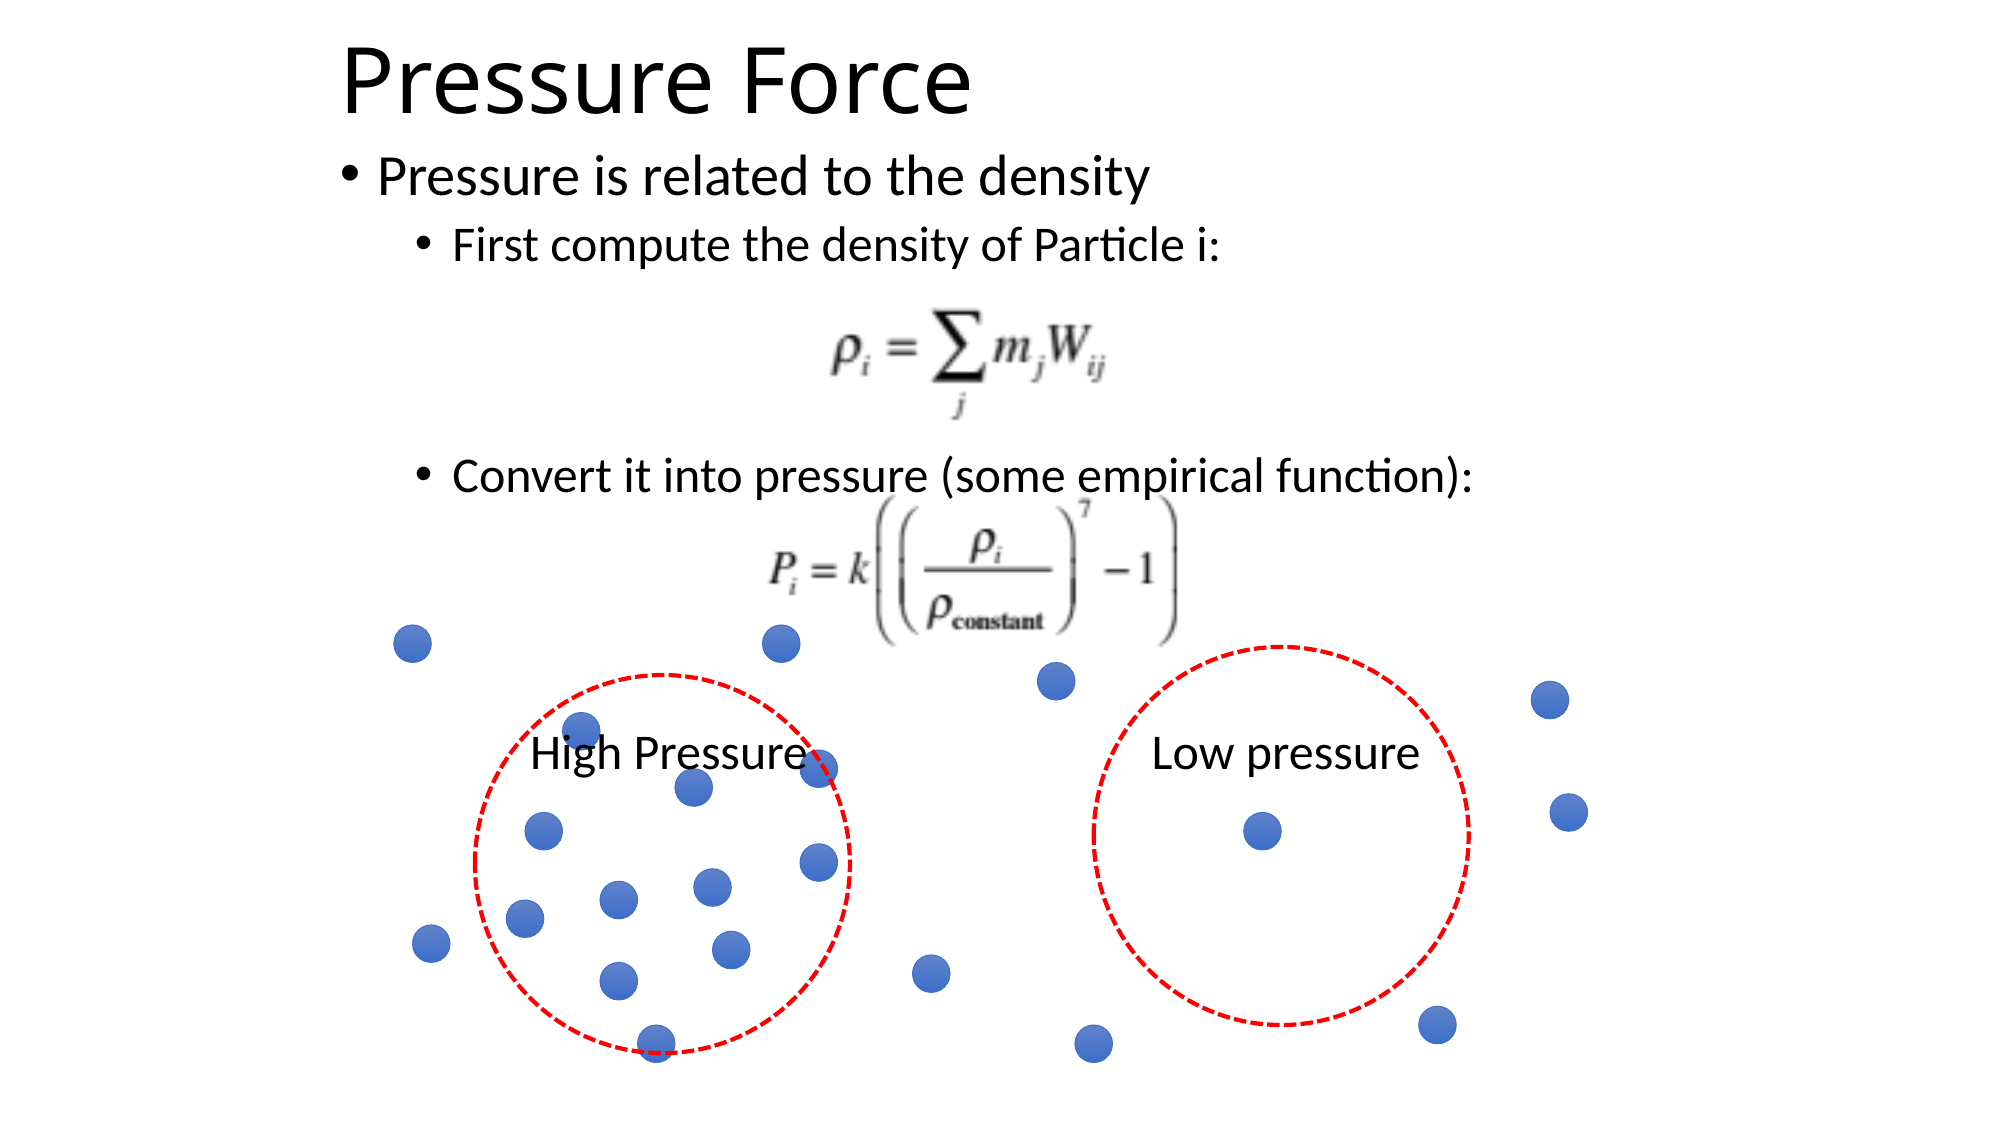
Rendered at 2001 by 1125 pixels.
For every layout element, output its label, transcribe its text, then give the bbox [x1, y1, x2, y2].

title Pressure Force [324, 0, 1675, 137]
text_box [1093, 715, 1470, 1026]
list Pressure is related to the density First compute the density of Particle i: Convert it into pressure (some empirical function): [324, 137, 1675, 513]
text_box [393, 624, 432, 664]
text_box [639, 1053, 673, 1064]
text_box Low pressure [1136, 712, 1436, 788]
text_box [762, 487, 1183, 650]
text_box [474, 746, 851, 1054]
text_box [911, 954, 951, 993]
text_box [824, 750, 839, 782]
text_box High Pressure [515, 712, 824, 788]
text_box [1074, 1024, 1114, 1064]
text_box [1036, 661, 1076, 701]
text_box [411, 924, 451, 963]
text_box [1549, 793, 1589, 832]
text_box [1138, 646, 1424, 712]
text_box [763, 650, 800, 664]
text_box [824, 299, 1113, 425]
text_box [1418, 1005, 1457, 1045]
text_box [550, 674, 775, 712]
text_box [1530, 680, 1570, 720]
